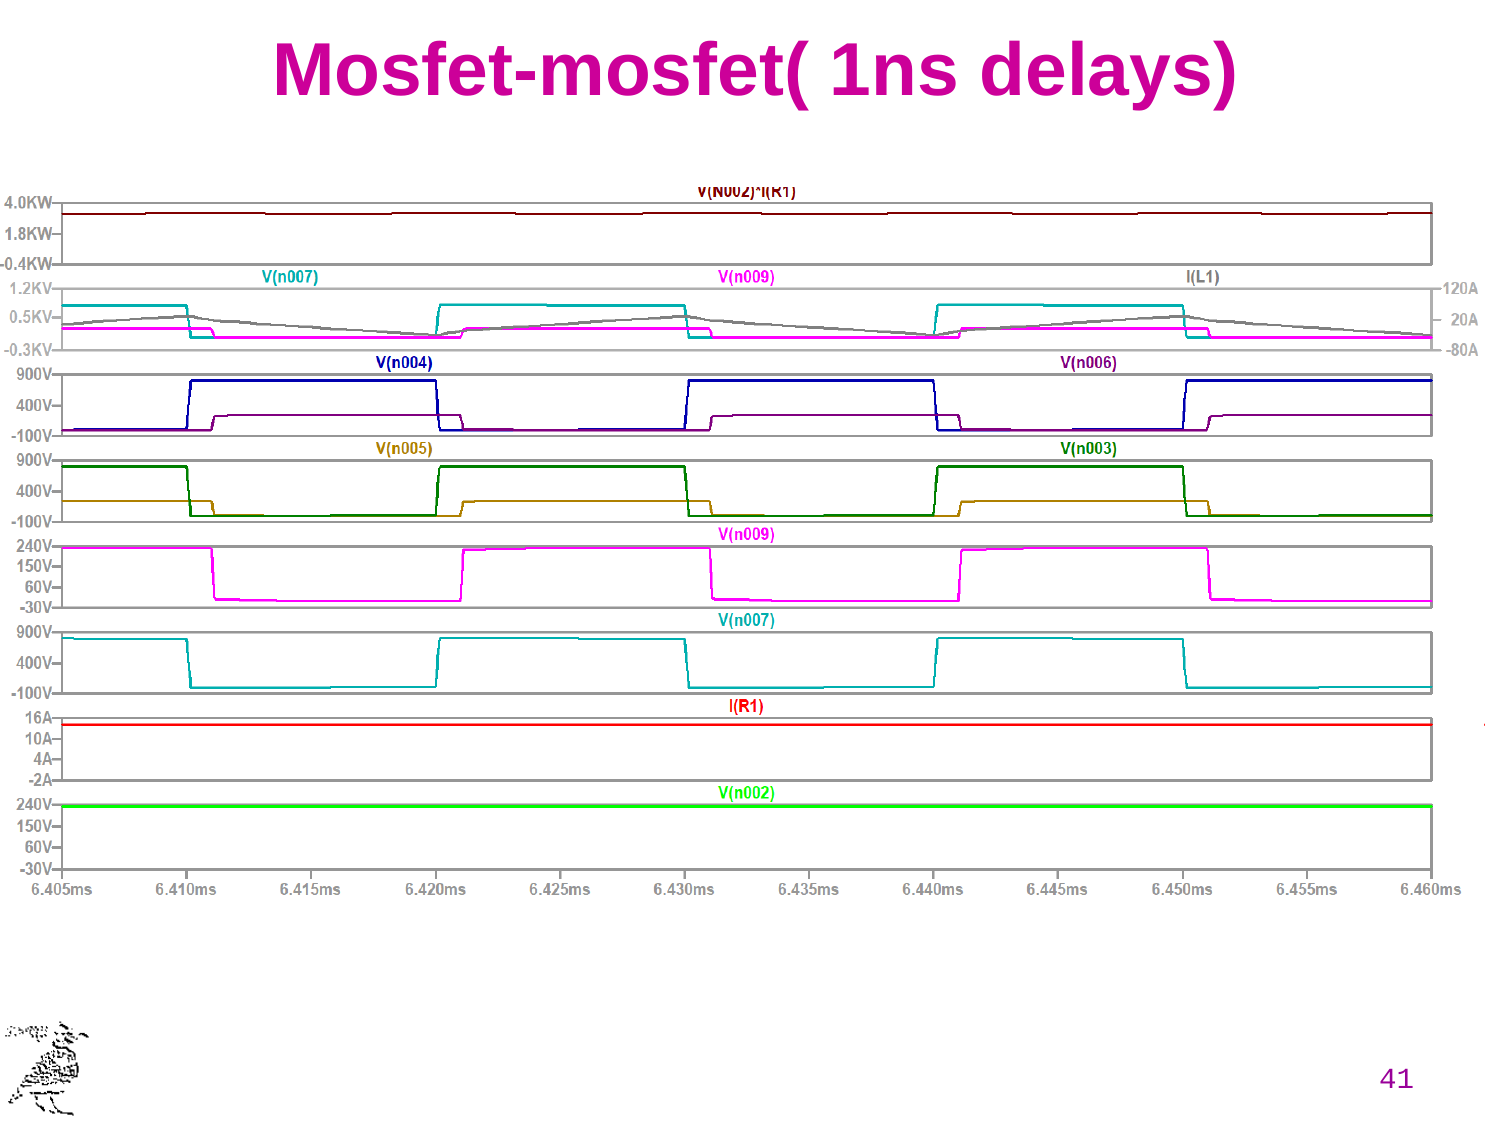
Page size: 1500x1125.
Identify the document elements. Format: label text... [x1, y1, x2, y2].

title Mosfet-mosfet( 1ns delays) [62, 24, 1450, 119]
slide_number 41 [1160, 1056, 1430, 1125]
picture [0, 187, 1485, 899]
